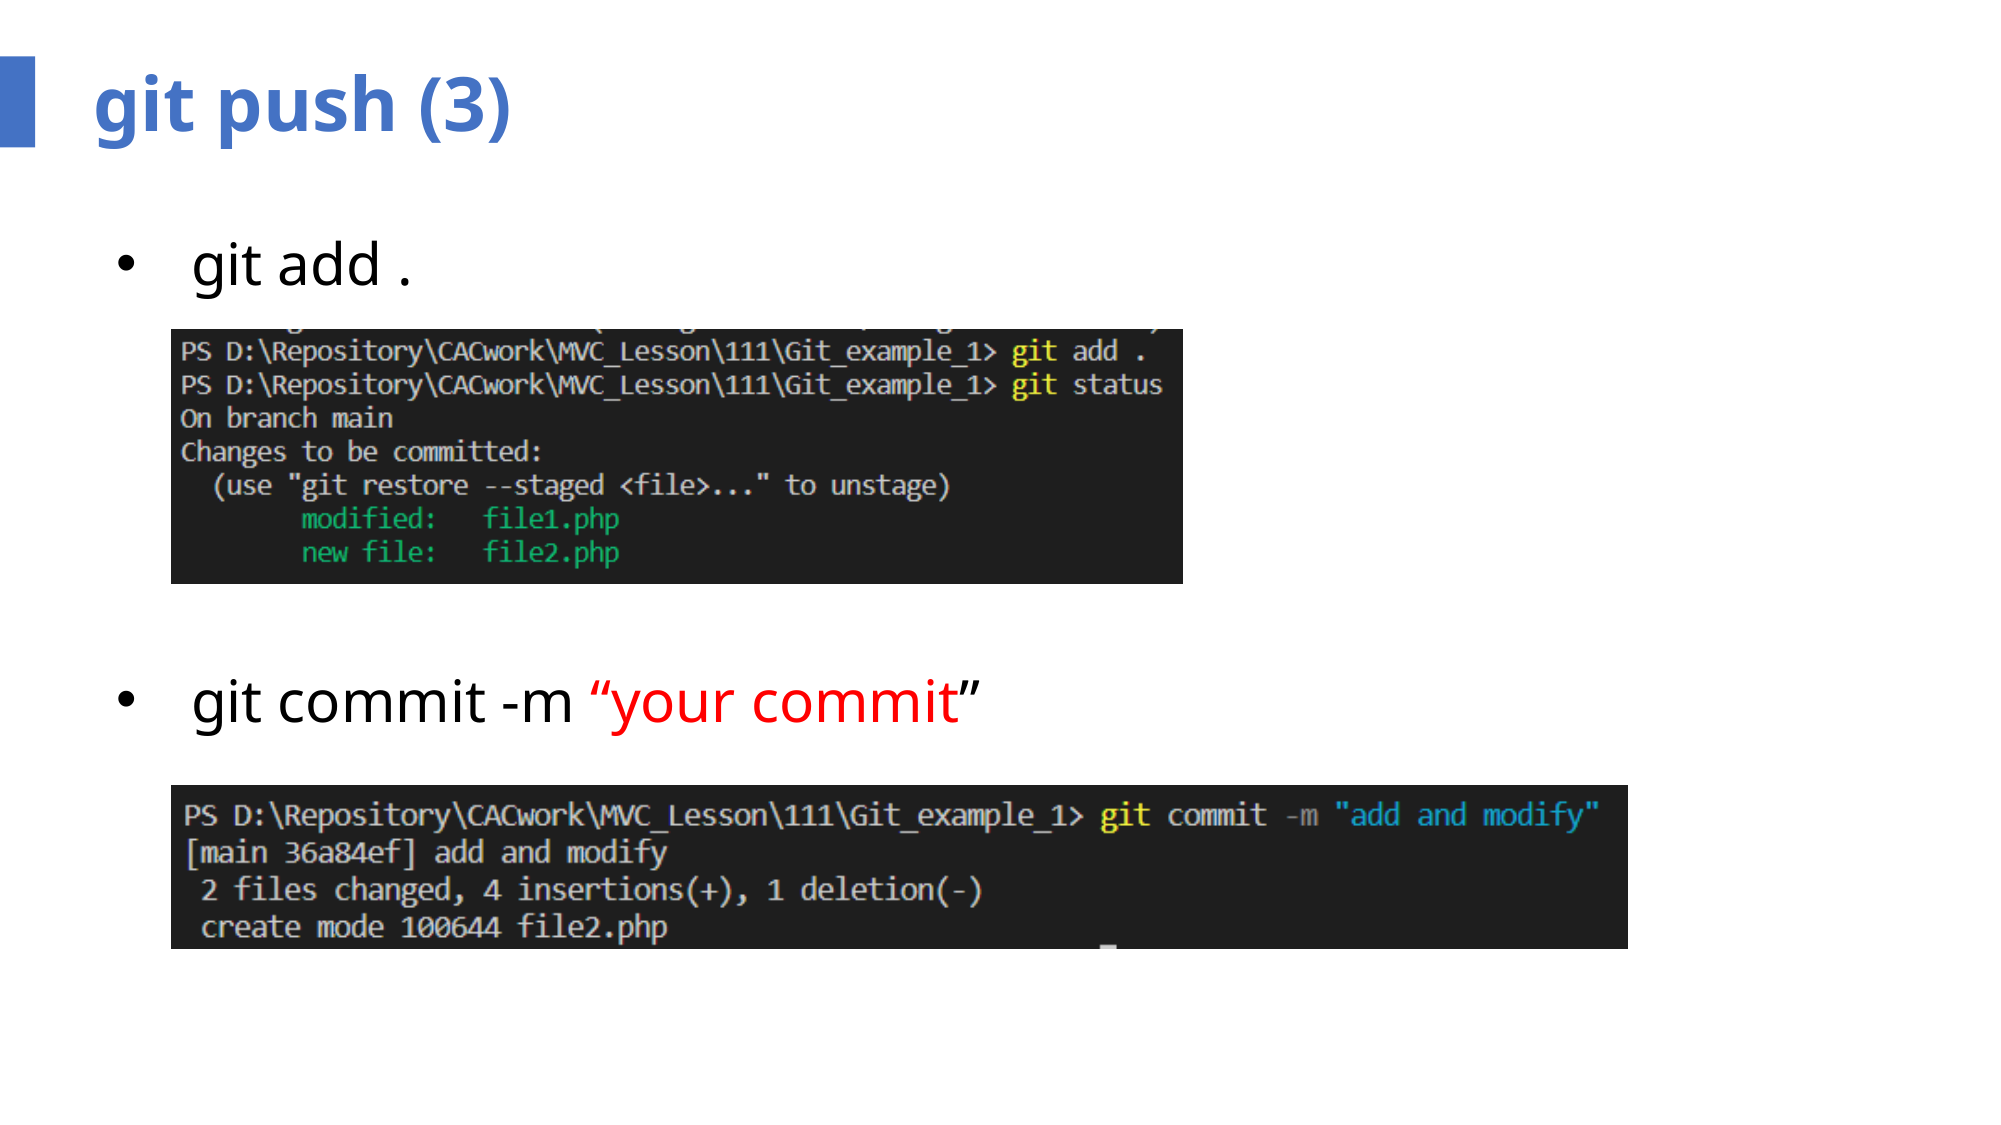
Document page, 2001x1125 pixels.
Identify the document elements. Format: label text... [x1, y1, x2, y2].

picture [171, 785, 1628, 949]
text_box git push (3) [78, 48, 528, 154]
text_box git add . [101, 240, 1068, 305]
text_box [0, 55, 36, 148]
text_box git commit -m “your commit” [101, 677, 1068, 742]
picture [171, 329, 1183, 584]
